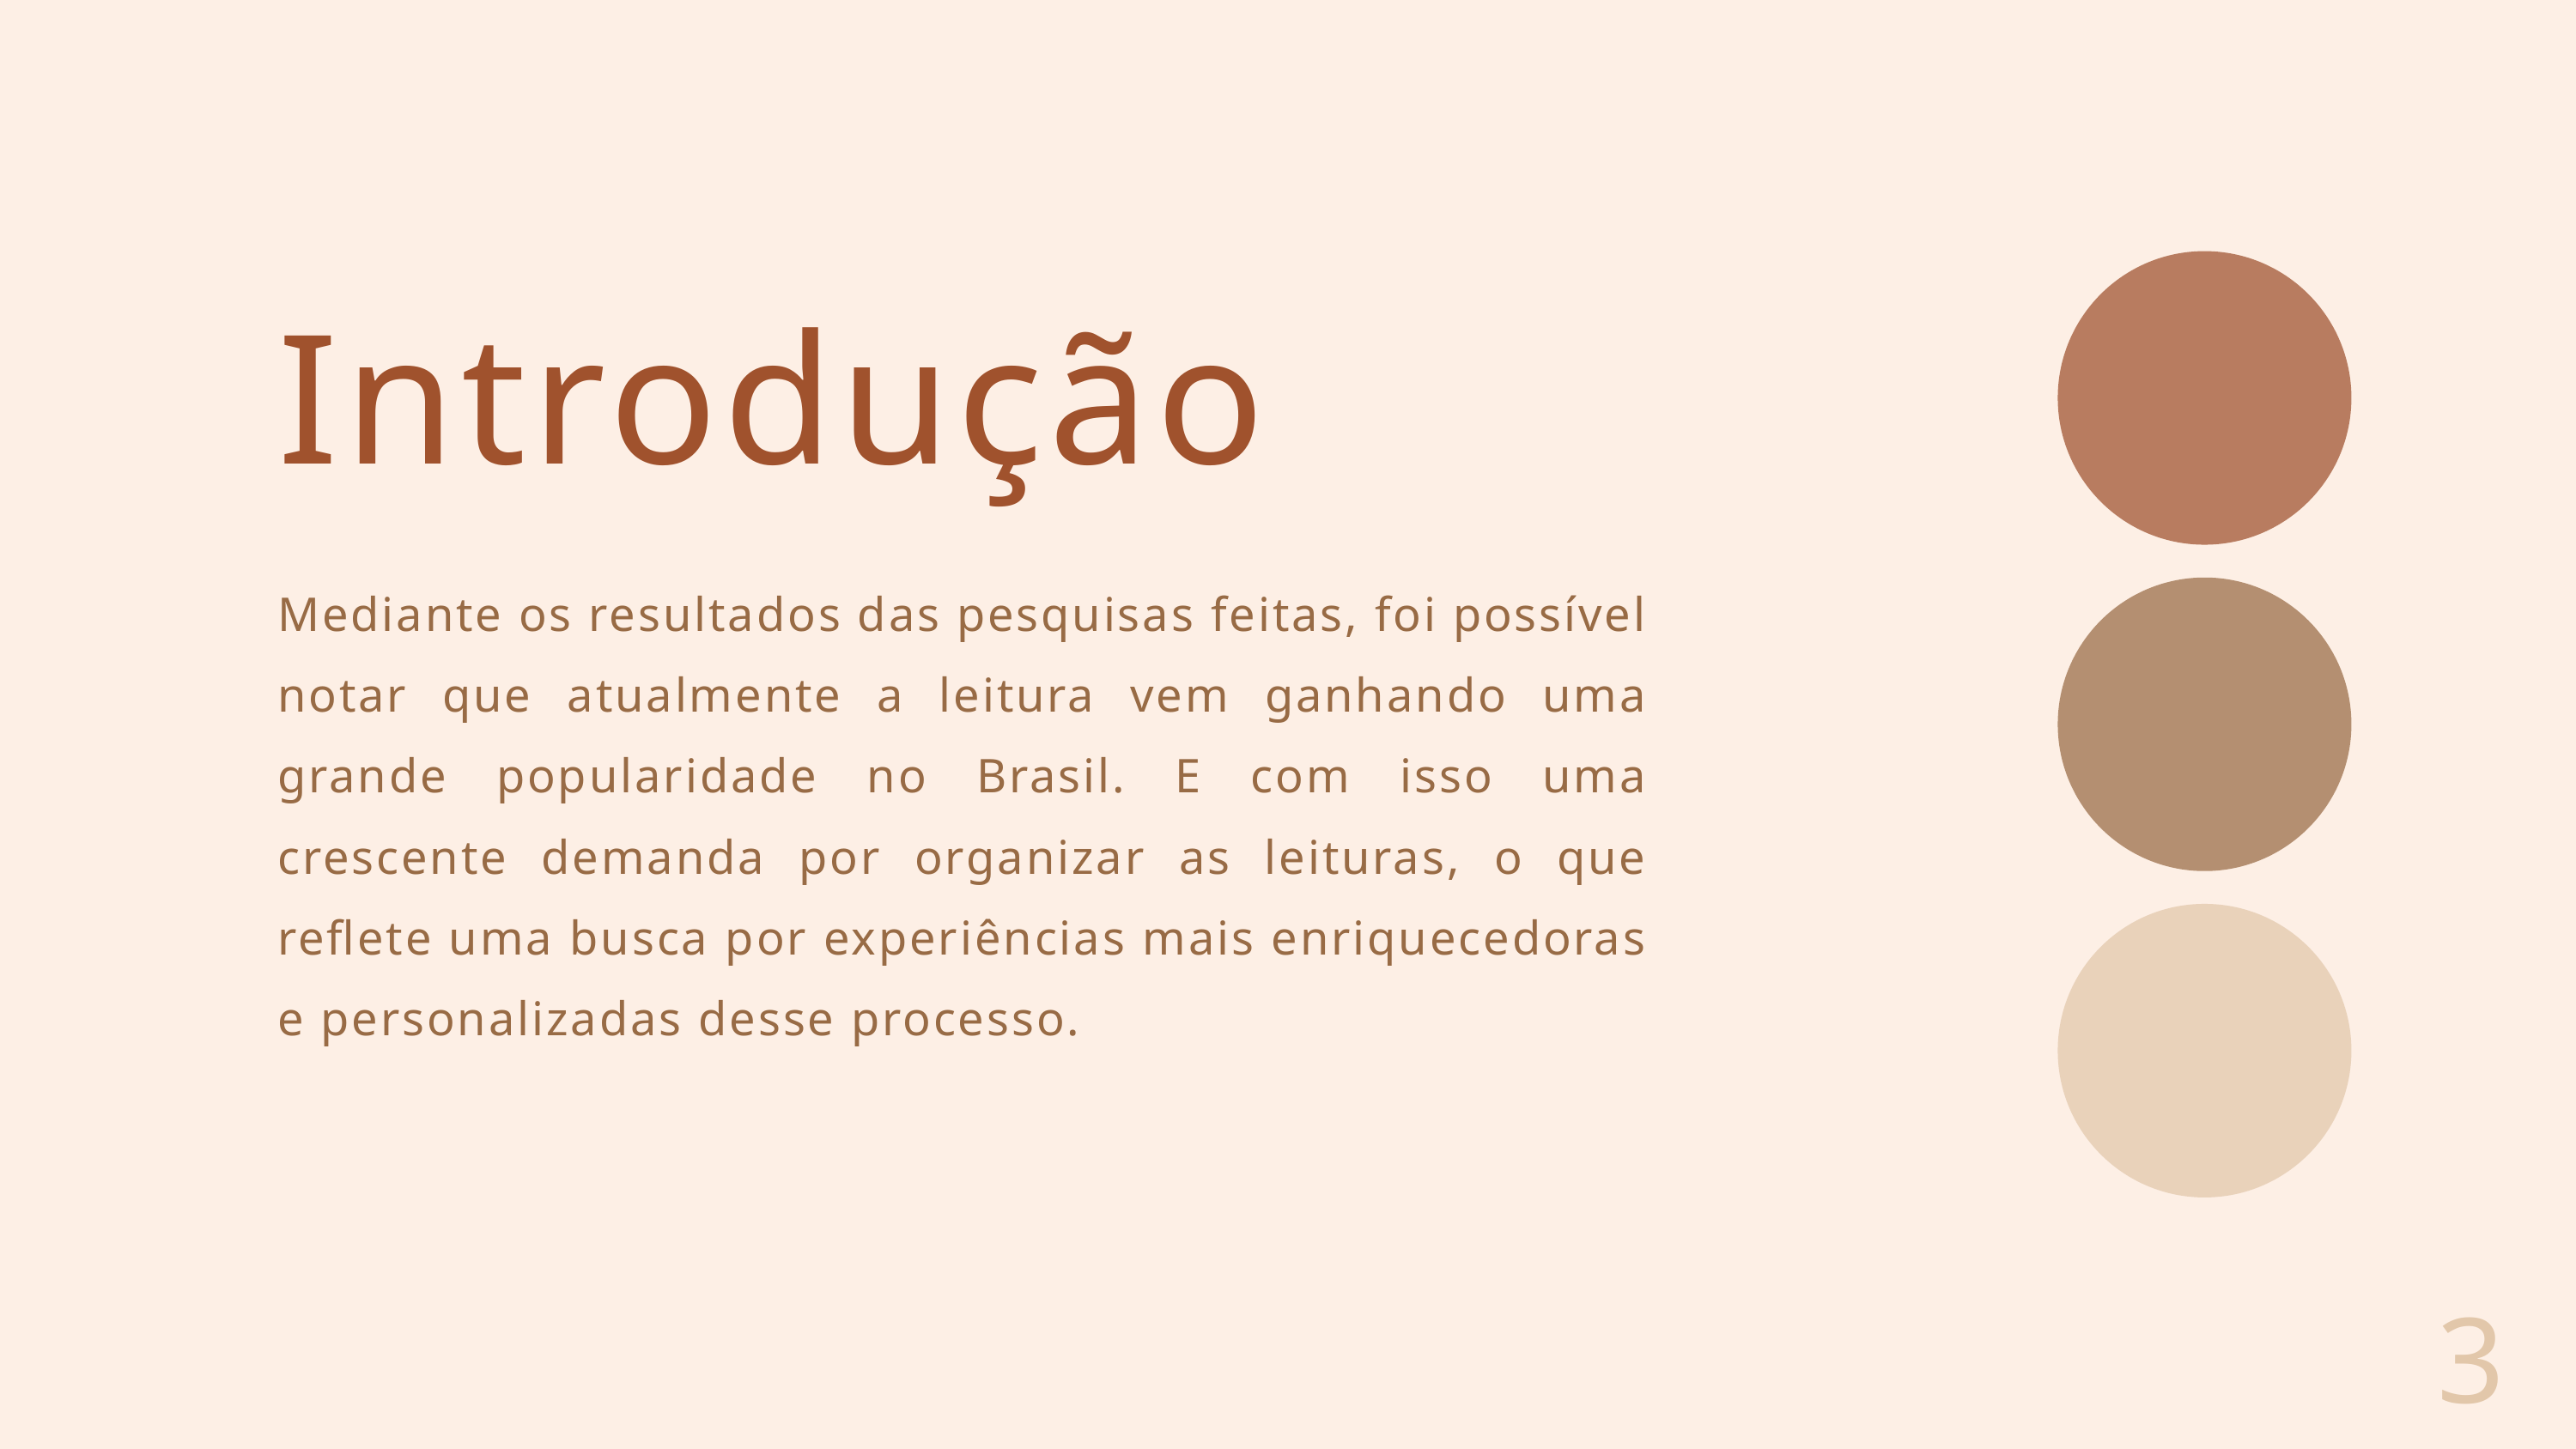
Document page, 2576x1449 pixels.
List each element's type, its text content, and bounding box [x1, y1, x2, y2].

text_box Introdução [277, 306, 1424, 500]
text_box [2057, 251, 2352, 545]
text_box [2057, 577, 2352, 871]
text_box 3 [2431, 1299, 2512, 1427]
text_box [2057, 903, 2352, 1198]
text_box Mediante os resultados das pesquisas feitas, foi possível notar que atualmente a leitura vem ganhando uma grande popularidade no Brasil. E com isso uma crescente demanda por organizar as leituras, o que reflete uma busca por experiências mais enriquecedoras e personalizadas desse processo. [277, 559, 1651, 1046]
